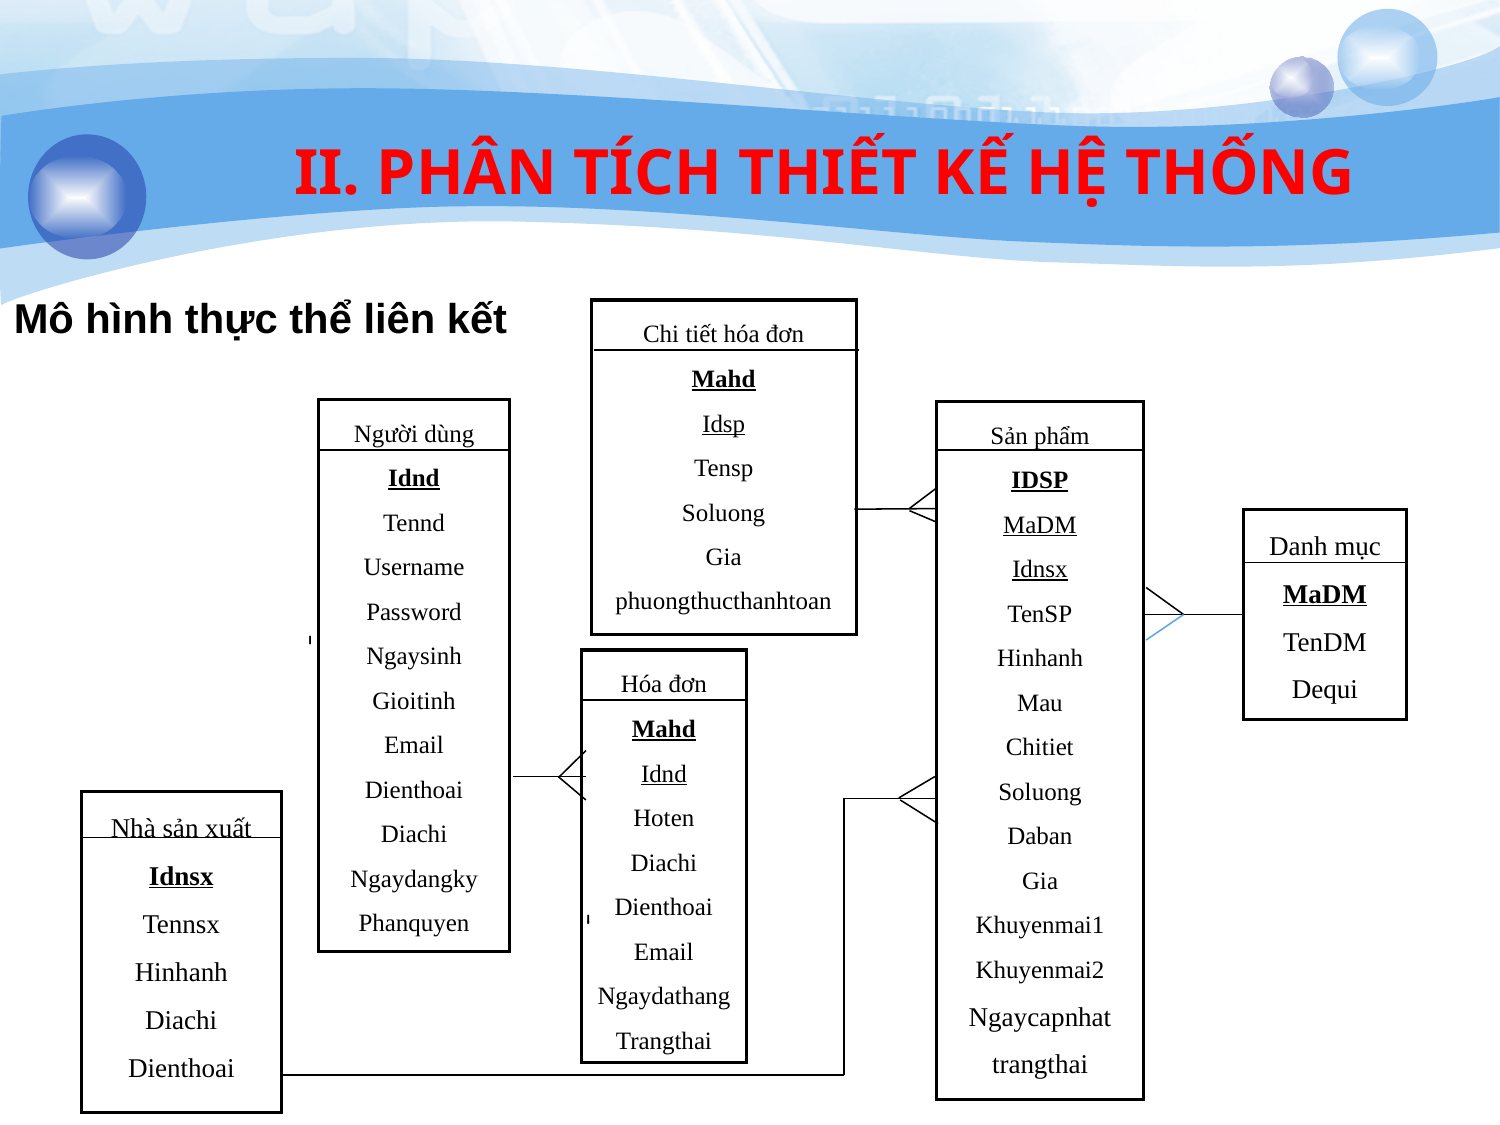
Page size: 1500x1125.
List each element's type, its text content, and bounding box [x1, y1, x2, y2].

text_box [80, 299, 1407, 1113]
picture [0, 0, 1500, 113]
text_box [559, 750, 587, 776]
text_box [557, 776, 587, 801]
text_box Mô hình thực thể liên kết [0, 284, 650, 350]
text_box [909, 486, 938, 509]
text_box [1145, 587, 1184, 613]
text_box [909, 510, 938, 523]
text_box II. PHÂN TÍCH THIẾT KẾ HỆ THỐNG [74, 125, 1500, 215]
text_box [1145, 614, 1184, 641]
